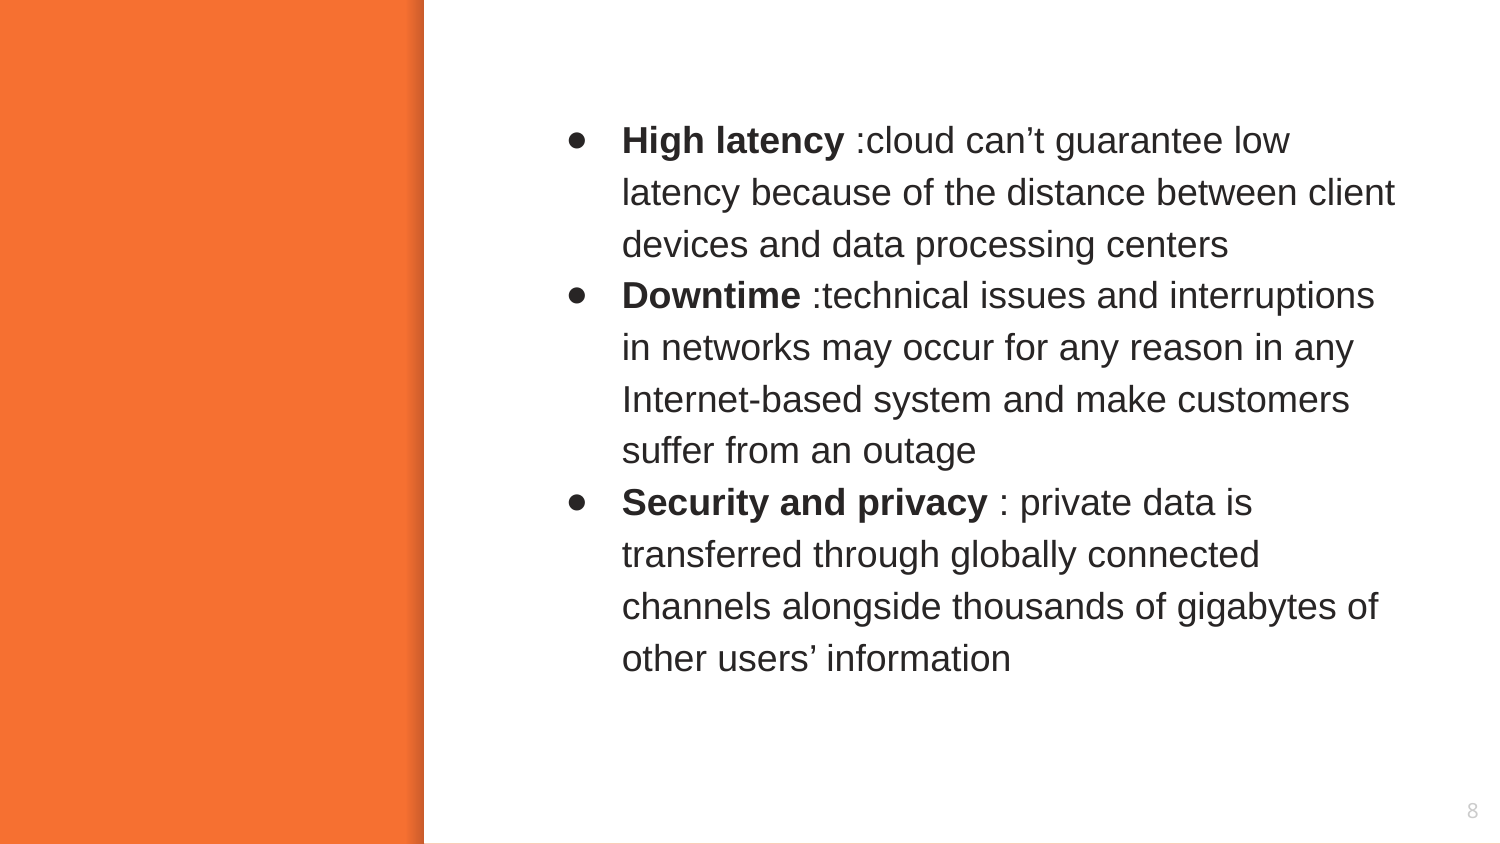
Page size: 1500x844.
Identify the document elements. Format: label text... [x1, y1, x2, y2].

list High latency :cloud can’t guarantee low latency because of the distance between client devices and data processing centers Downtime :technical issues and interruptions in networks may occur for any reason in any Internet-based system and make customers suffer from an outage Security and privacy : private data is transferred through globally connected channels alongside thousands of gigabytes of other users’ information [506, 94, 1425, 748]
slide_number ‹#› [1403, 779, 1494, 844]
